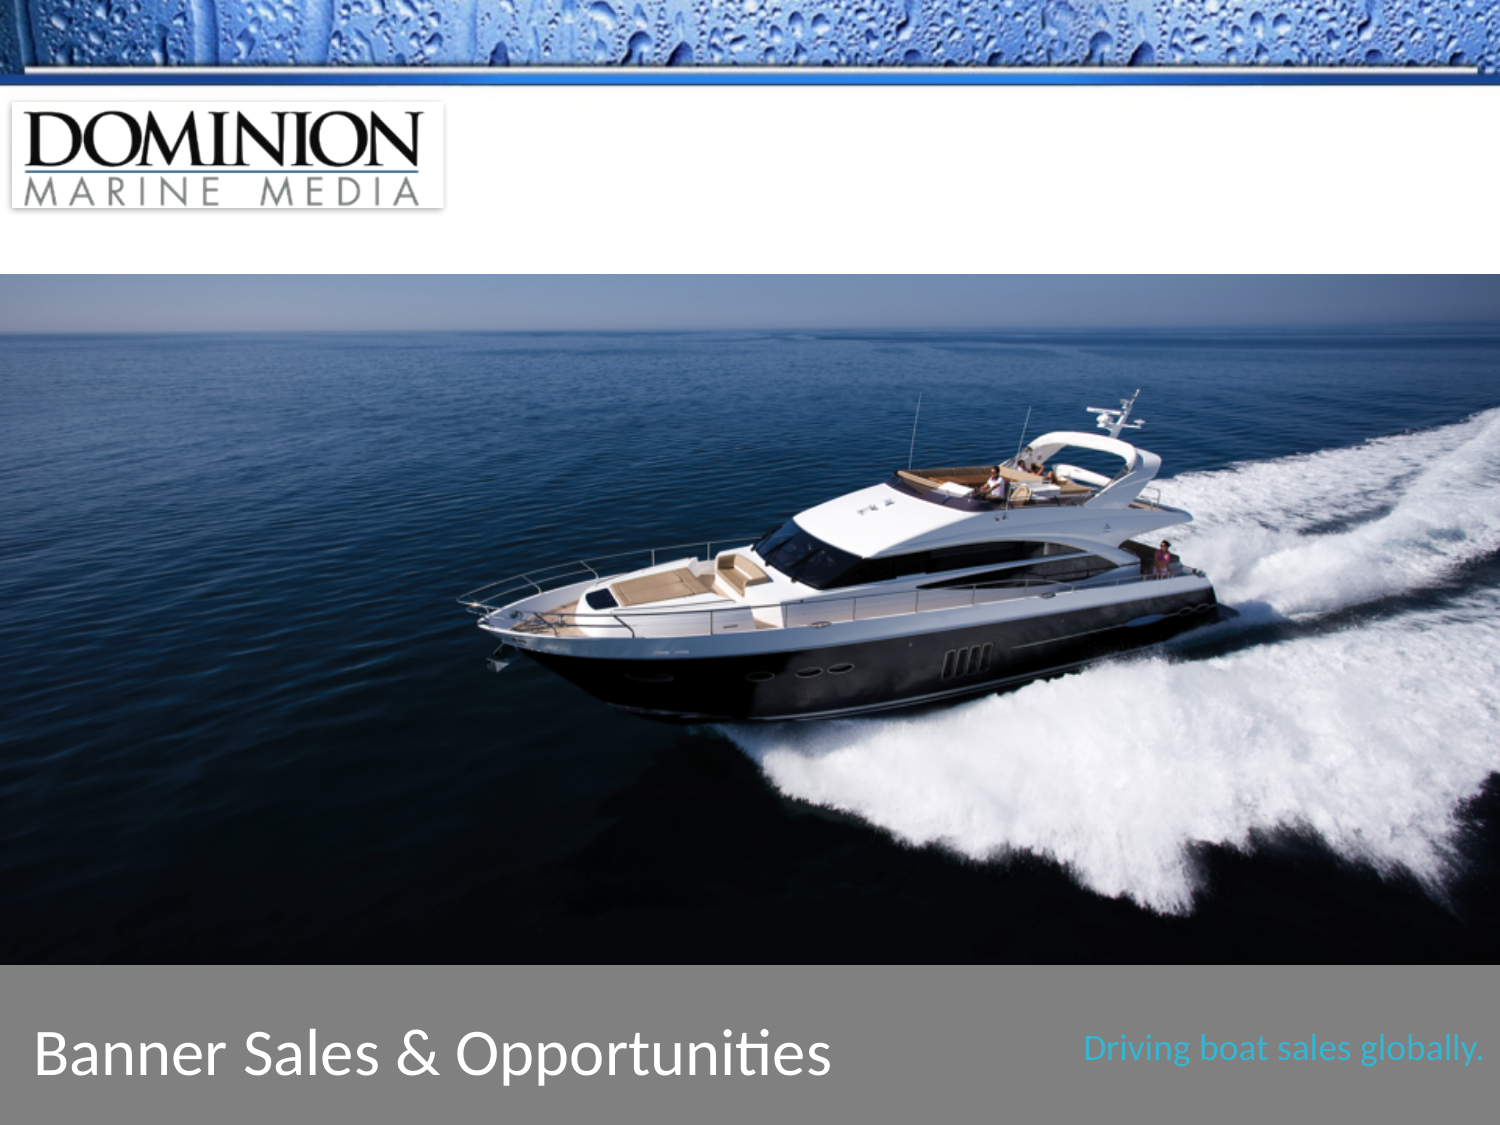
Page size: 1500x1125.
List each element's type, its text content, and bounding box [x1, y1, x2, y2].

picture [23, 109, 425, 208]
picture [0, 274, 1500, 965]
title Banner Sales & Opportunities [18, 955, 1054, 1125]
picture [0, 0, 1500, 201]
